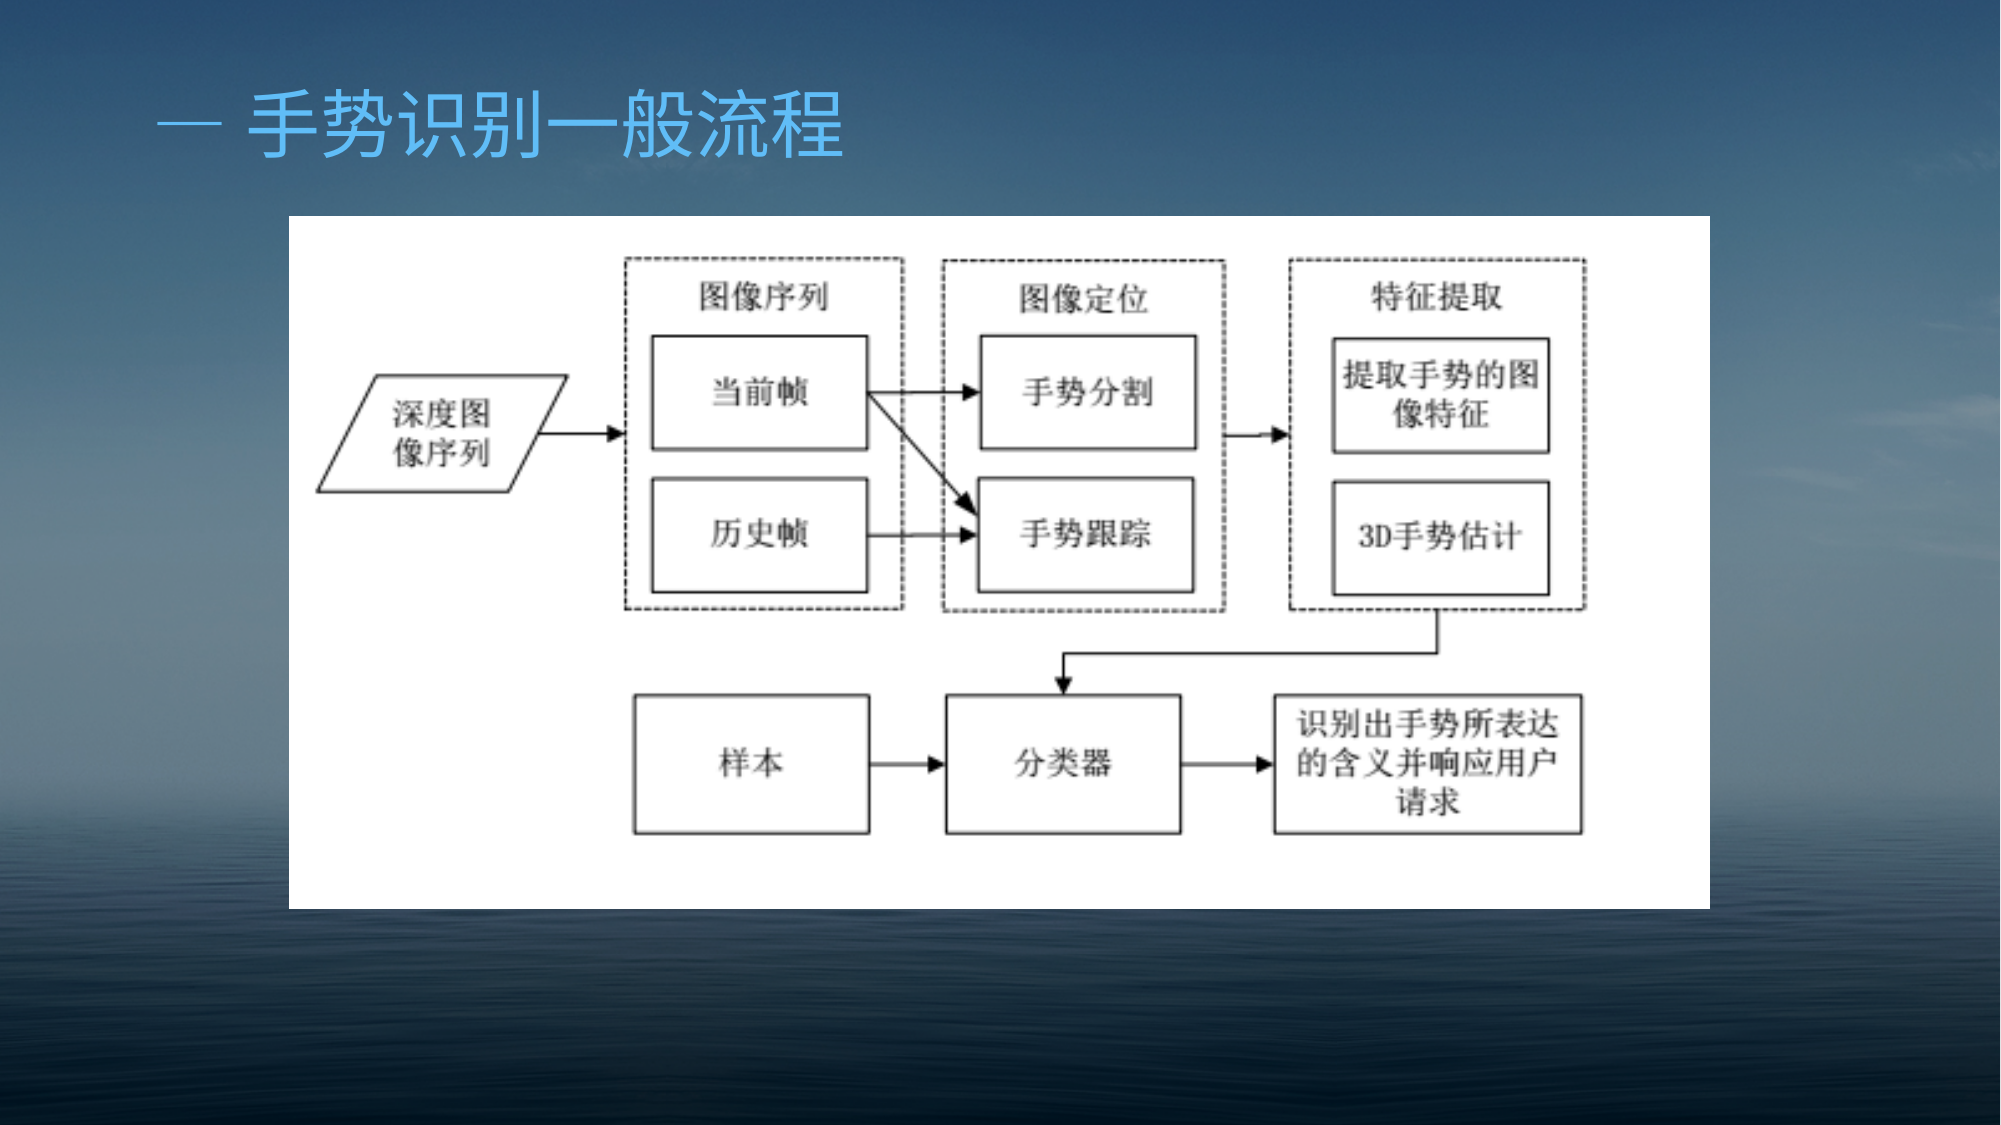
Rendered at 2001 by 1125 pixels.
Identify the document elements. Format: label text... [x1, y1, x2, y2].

picture [0, 0, 2001, 1125]
title —手势识别一般流程 [137, 59, 1863, 196]
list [289, 216, 1710, 909]
